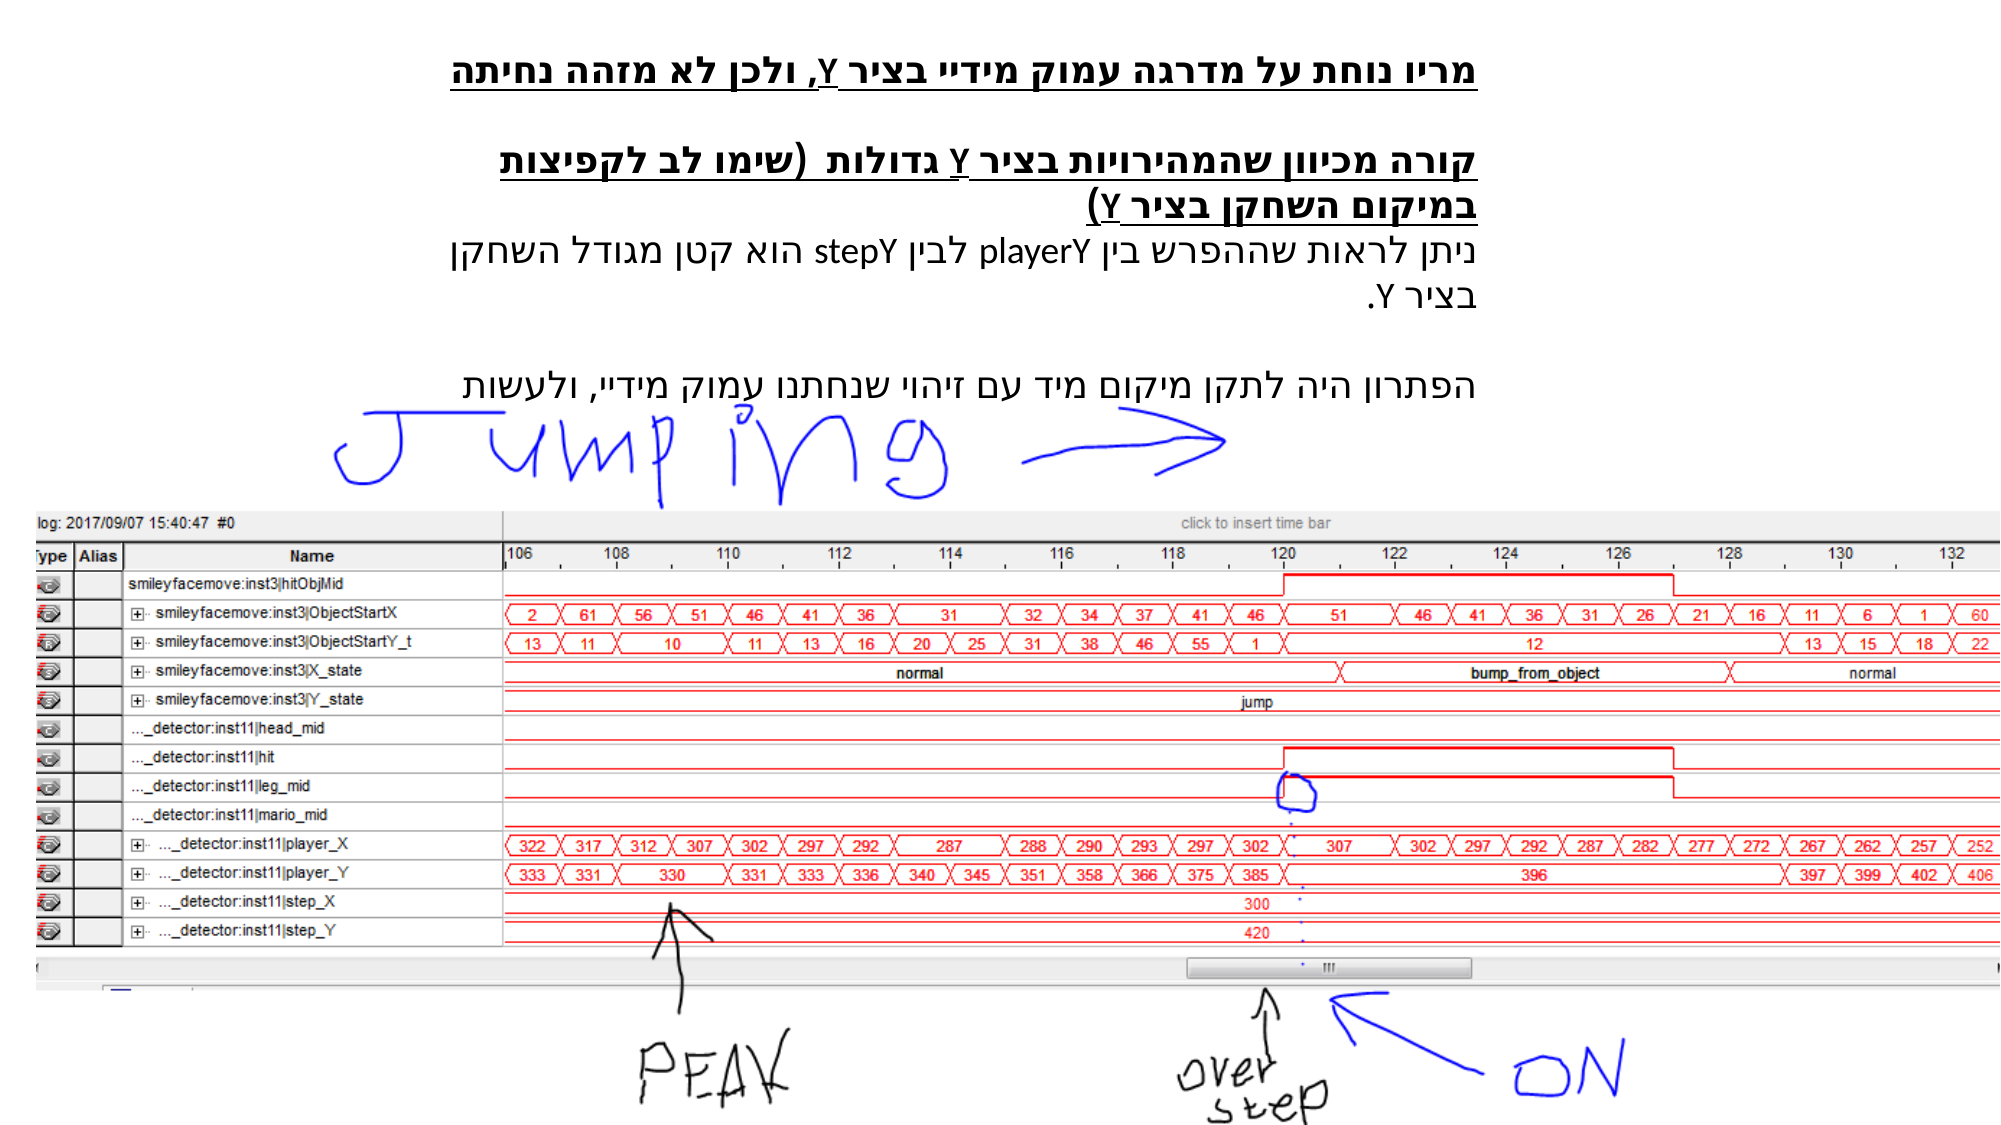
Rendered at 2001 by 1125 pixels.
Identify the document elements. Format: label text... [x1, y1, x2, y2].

text_box מריו נוחת על מדרגה עמוק מידיי בציר Y, ולכן לא מזהה נחיתה קורה מכיוון שהמהירויות בציר Y גדולות (שימו לב לקפיצות במיקום השחקן בציר Y) ניתן לראות שההפרש בין playerY לבין stepY הוא קטן מגודל השחקן בציר Y. הפתרון היה לתקן מיקום מיד עם זיהוי שנחתנו עמוק מידיי, ולעשות מהירות רווייה בציר Y, ע"מ לנוע מצב קיצוב במהירויות גבוהות אפילו יותר [391, 38, 1493, 403]
picture [36, 403, 2000, 1125]
